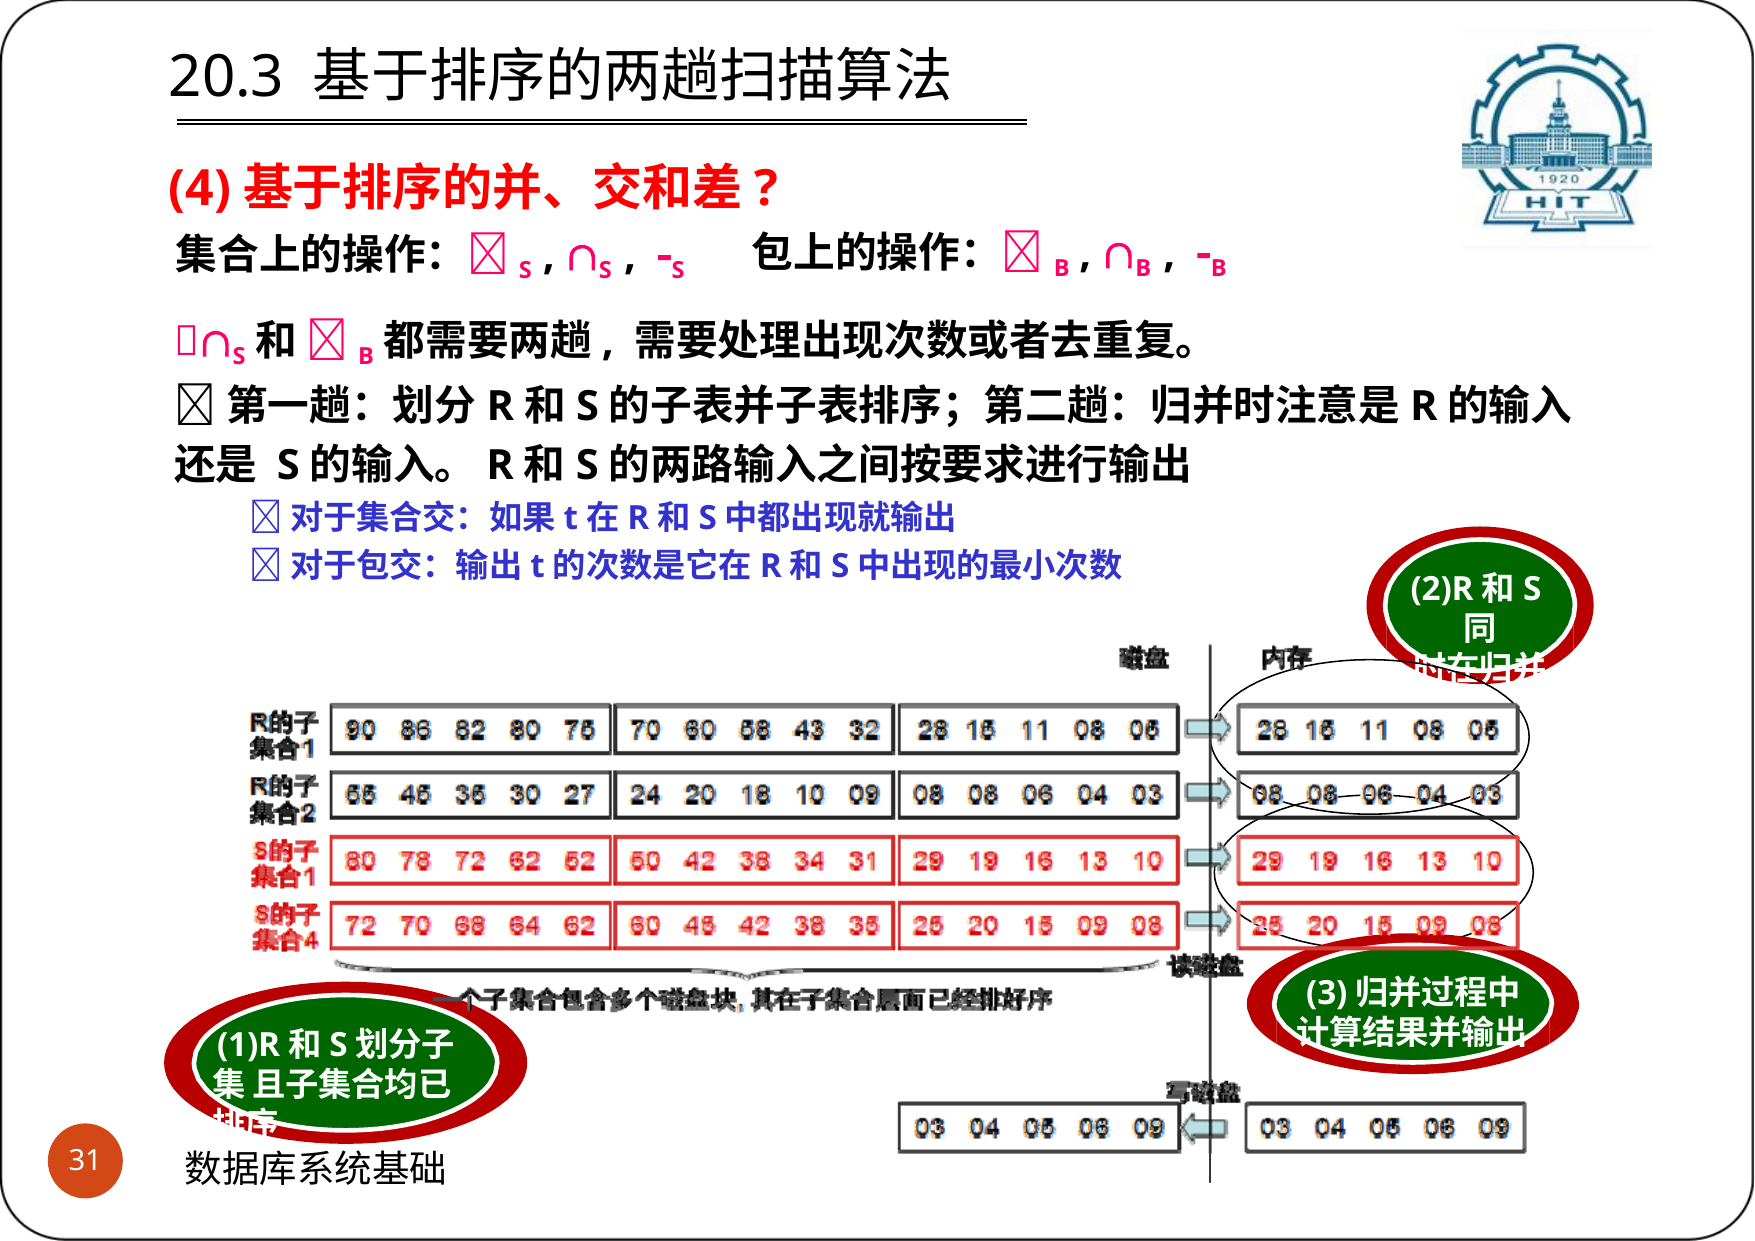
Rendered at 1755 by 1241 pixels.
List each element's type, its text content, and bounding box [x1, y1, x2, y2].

list S和 B都需要两趟, 需要处理出现次数或者去重复。 第一趟：划分R和S的子表并子表排序；第二趟：归并时注意是R的输入还是 S的输入。R和S的两路输入之间按要求进行输出 对于集合交：如果t在R和S中都出现就输出 对于包交：输出t的次数是它在R和S中出现的最小次数 [159, 235, 1595, 1019]
text_box 包上的操作：B , B , B [749, 226, 1245, 235]
text_box [1366, 526, 1594, 661]
text_box [222, 1011, 246, 1023]
text_box (1)R和S划分子集 且子集合均已排序 [209, 1023, 481, 1143]
text_box [246, 640, 1531, 1158]
text_box [1532, 973, 1552, 1034]
text_box [1402, 539, 1557, 567]
text_box (2)R和S同 时在归并 [1399, 567, 1561, 687]
title 20.3 基于排序的两趟扫描算法 (4)基于排序的并、交和差? [168, 37, 1582, 235]
text_box [1531, 954, 1580, 1054]
text_box 集合上的操作：S , S , S [173, 228, 704, 235]
text_box (3)归并过程中 计算结果并输出 [1294, 970, 1532, 1051]
picture [0, 0, 1755, 1241]
text_box [193, 1033, 209, 1093]
text_box [1561, 570, 1575, 640]
text_box [1385, 571, 1399, 640]
text_box [164, 994, 246, 1117]
